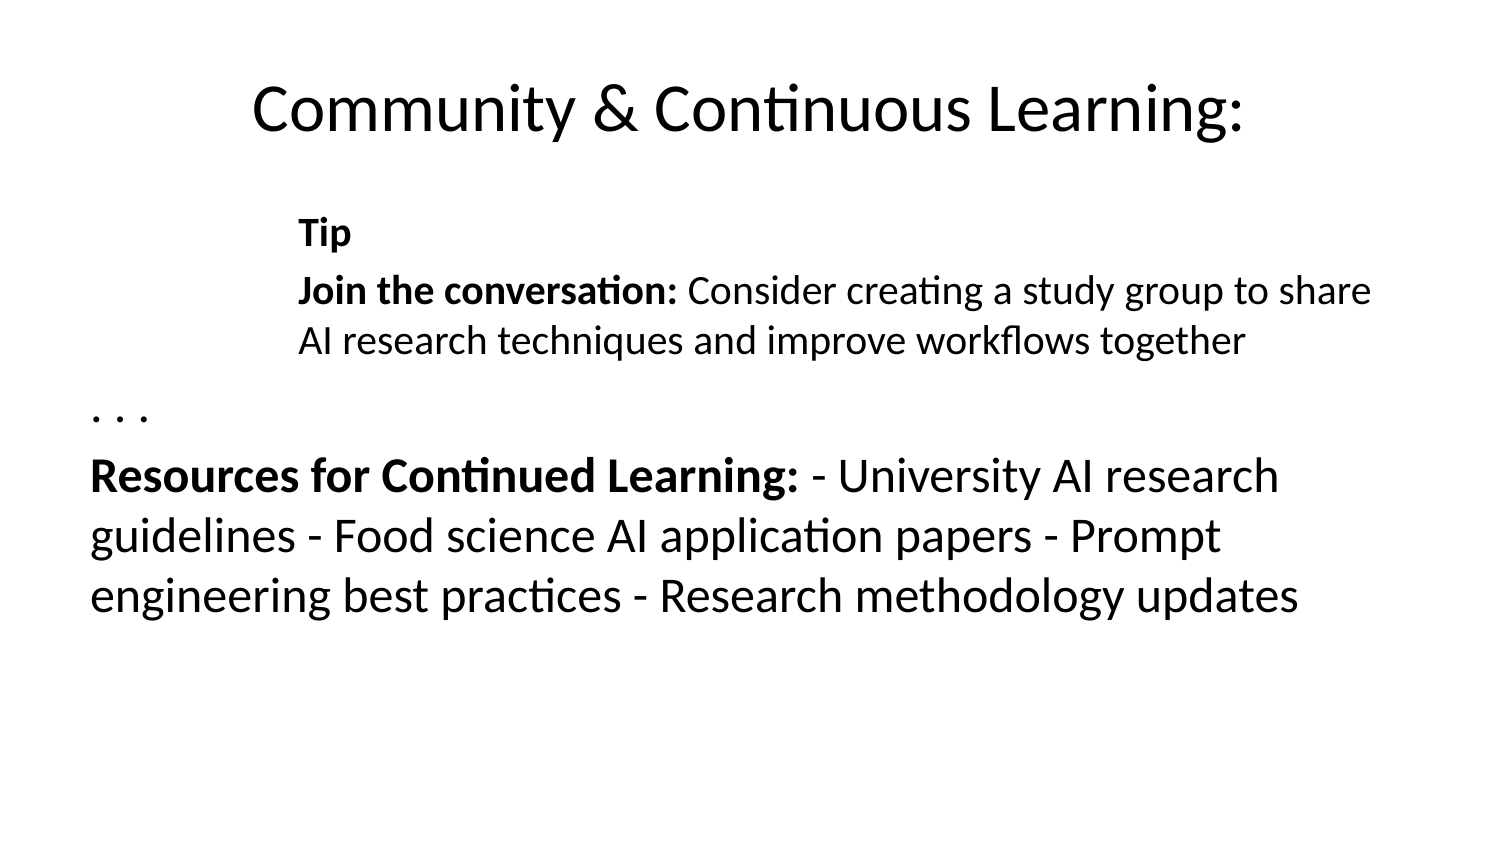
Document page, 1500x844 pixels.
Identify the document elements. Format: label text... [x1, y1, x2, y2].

list Tip Join the conversation: Consider creating a study group to share AI research techniques and improve workflows together . . . Resources for Continued Learning: - University AI research guidelines - Food science AI application papers - Prompt engineering best practices - Research methodology updates [75, 196, 1425, 754]
title Community & Continuous Learning: [75, 33, 1425, 175]
